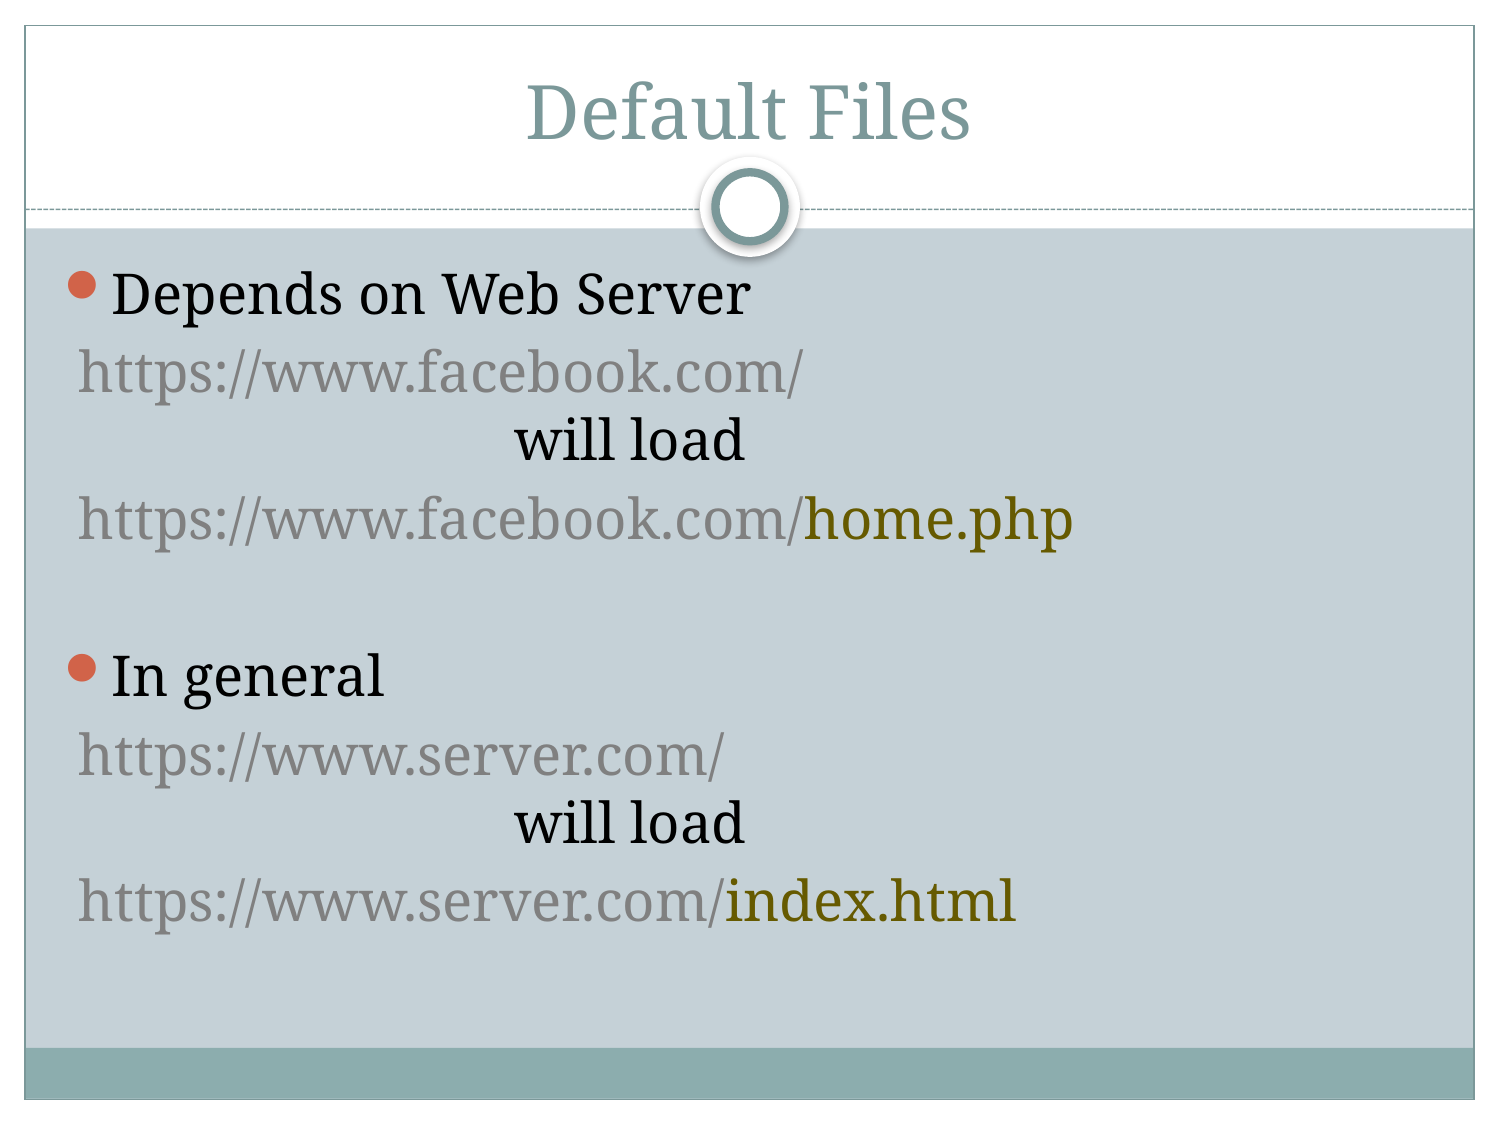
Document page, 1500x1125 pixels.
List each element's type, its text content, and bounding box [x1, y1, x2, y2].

title Default Files [49, 37, 1450, 162]
list Depends on Web Server https://www.facebook.com/ will load https://www.facebook.com/home.php In general https://www.server.com/ will load https://www.server.com/index.html [49, 250, 1445, 1001]
